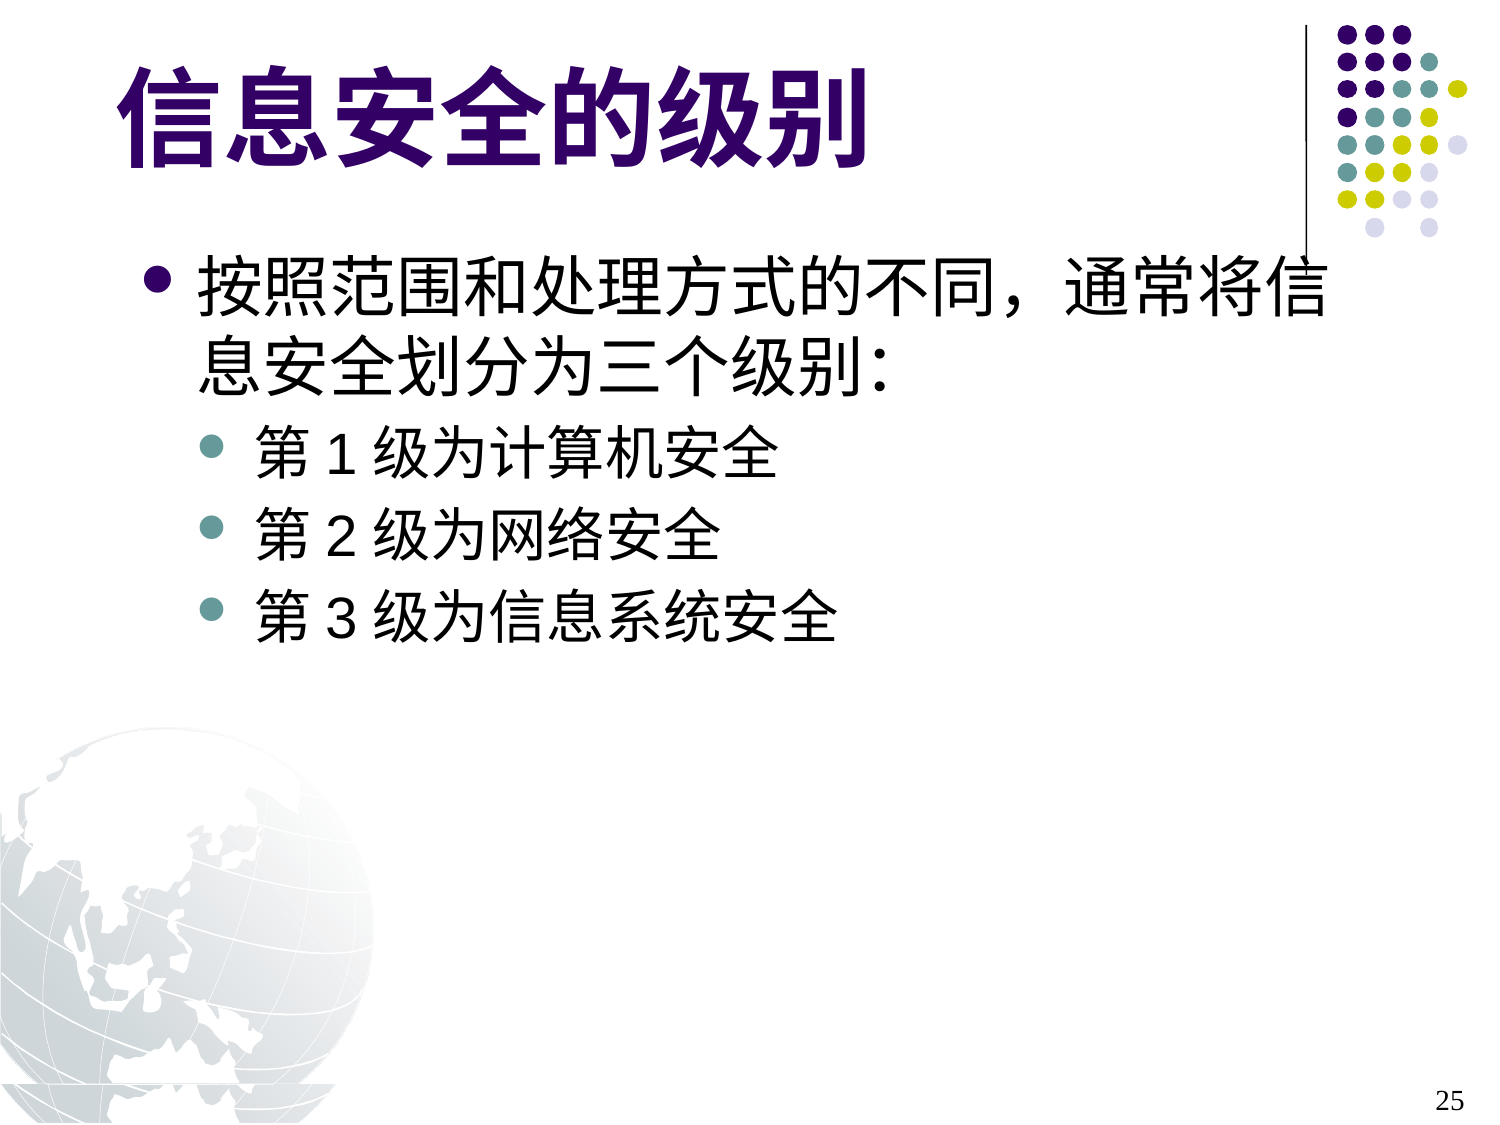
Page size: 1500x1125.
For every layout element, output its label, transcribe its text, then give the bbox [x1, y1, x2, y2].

title 信息安全的级别 [99, 99, 1375, 188]
list 按照范围和处理方式的不同，通常将信息安全划分为三个级别： 第1级为计算机安全 第2级为网络安全 第3级为信息系统安全 [125, 237, 1400, 837]
picture [0, 726, 376, 1086]
